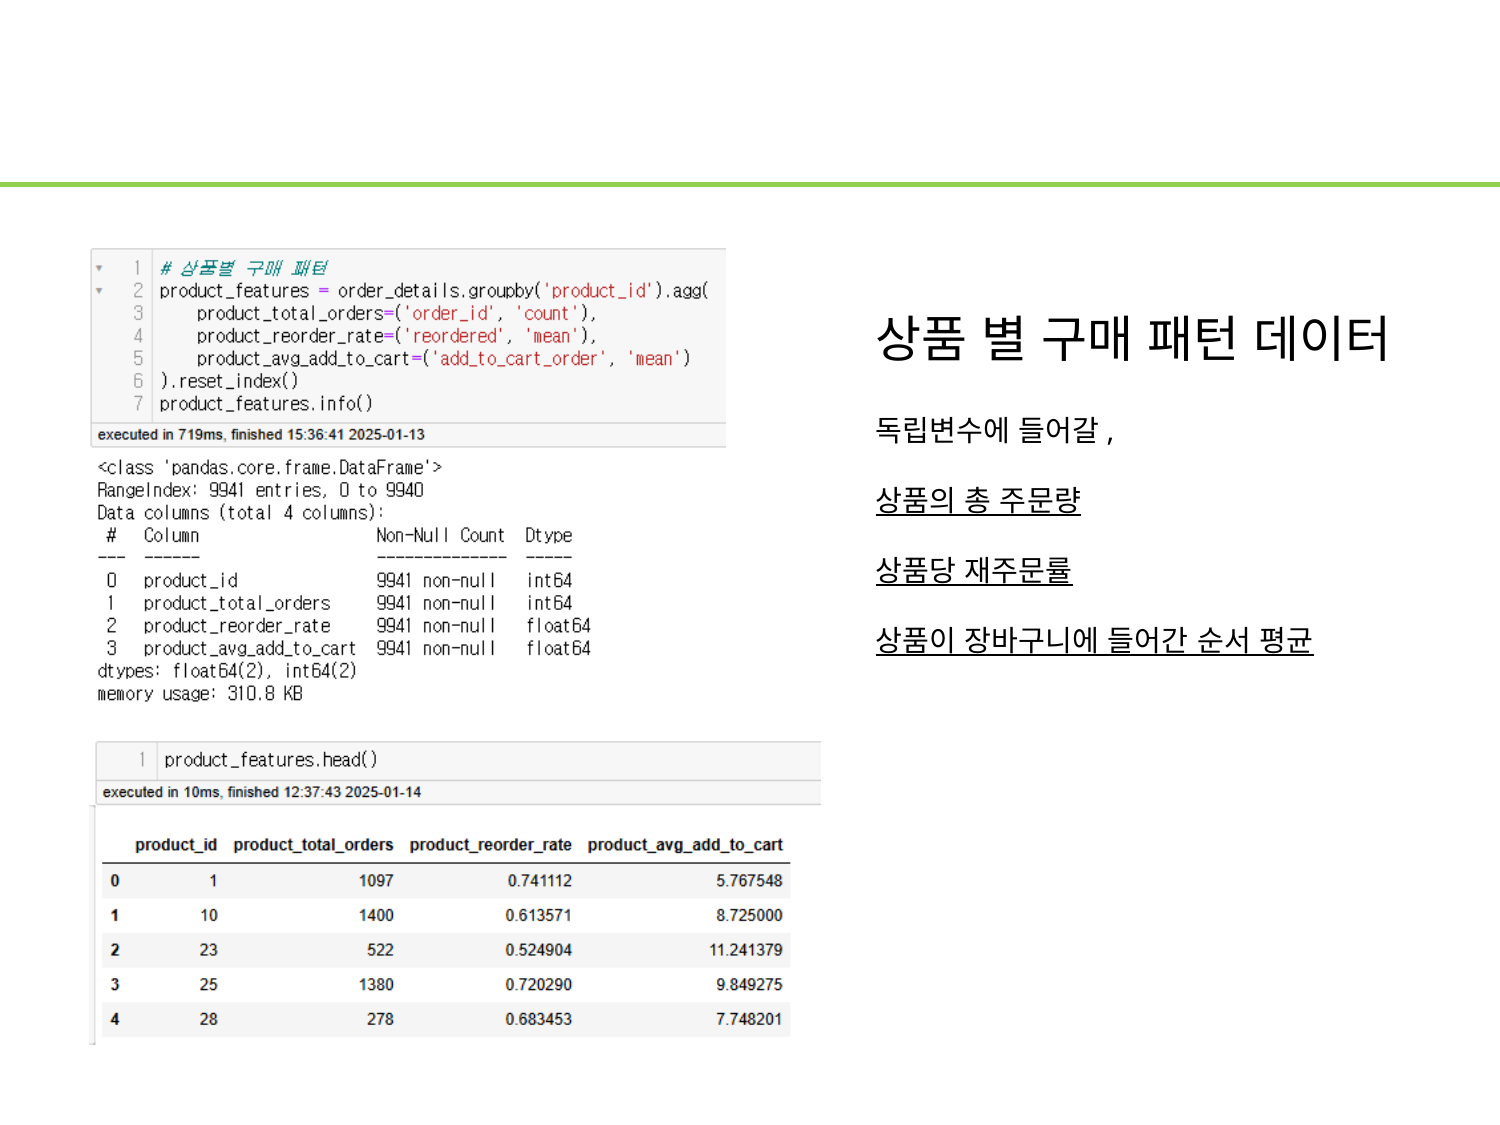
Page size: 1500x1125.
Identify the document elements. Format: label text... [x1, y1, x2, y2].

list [88, 243, 726, 715]
text_box 상품 별 구매 패턴 데이터 독립변수에 들어갈, 상품의 총 주문량 상품당 재주문률 상품이 장바구니에 들어간 순서 평균 [860, 299, 1416, 665]
picture [89, 740, 822, 1046]
